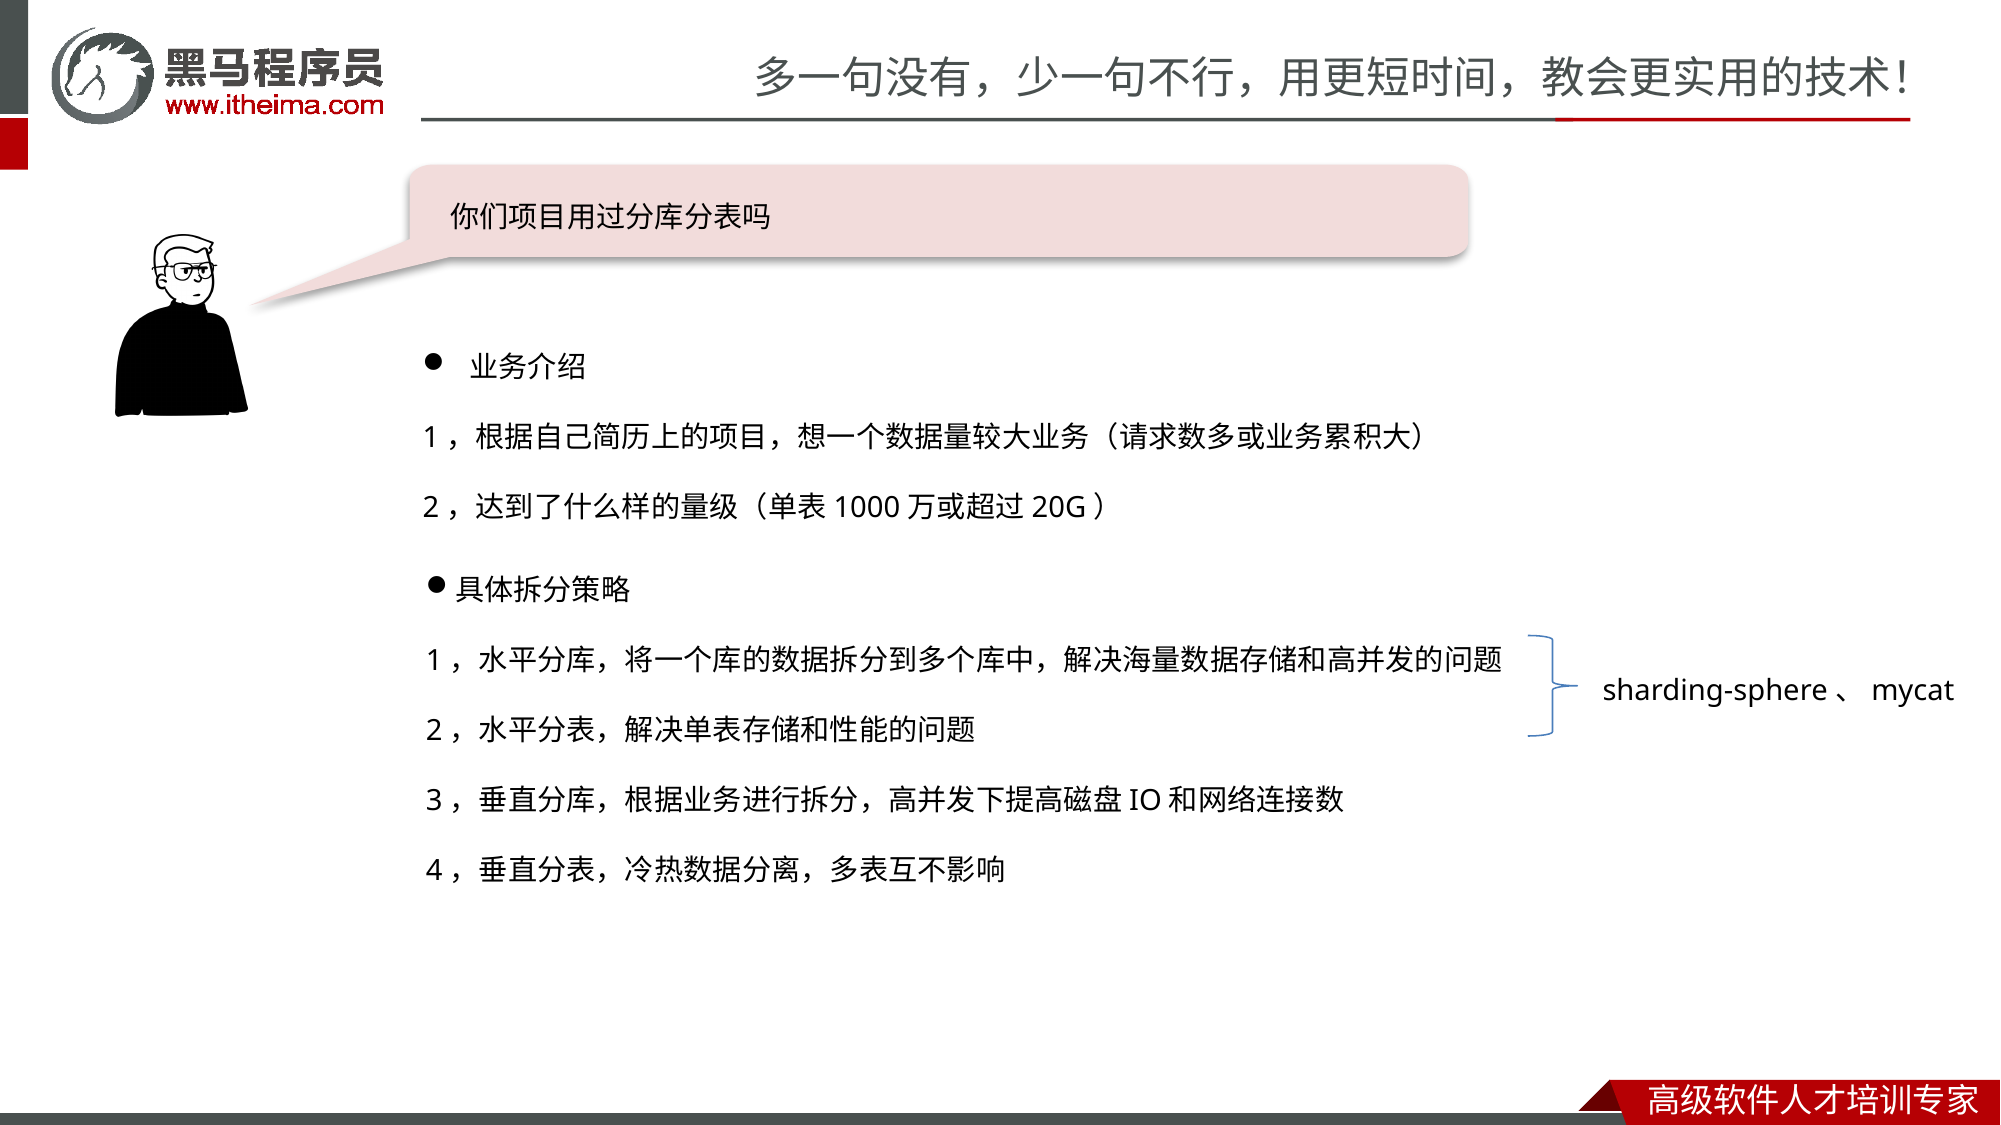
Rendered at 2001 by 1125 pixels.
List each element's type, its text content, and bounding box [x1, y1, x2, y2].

text_box sharding-sphere、mycat [1587, 628, 1980, 714]
picture [50, 26, 384, 125]
text_box 具体拆分策略 1，水平分库，将一个库的数据拆分到多个库中，解决海量数据存储和高并发的问题 2，水平分表，解决单表存储和性能的问题 3，垂直分库，根据业务进行拆分，高并发下提高磁盘IO和网络连接数 4，垂直分表，冷热数据分离，多表互不影响 [411, 529, 1654, 894]
text_box [1527, 634, 1579, 737]
picture [110, 228, 253, 421]
text_box 业务介绍 1，根据自己简历上的项目，想一个数据量较大业务（请求数多或业务累积大） 2，达到了什么样的量级（单表1000万或超过20G） [407, 314, 1564, 531]
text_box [249, 164, 1655, 306]
